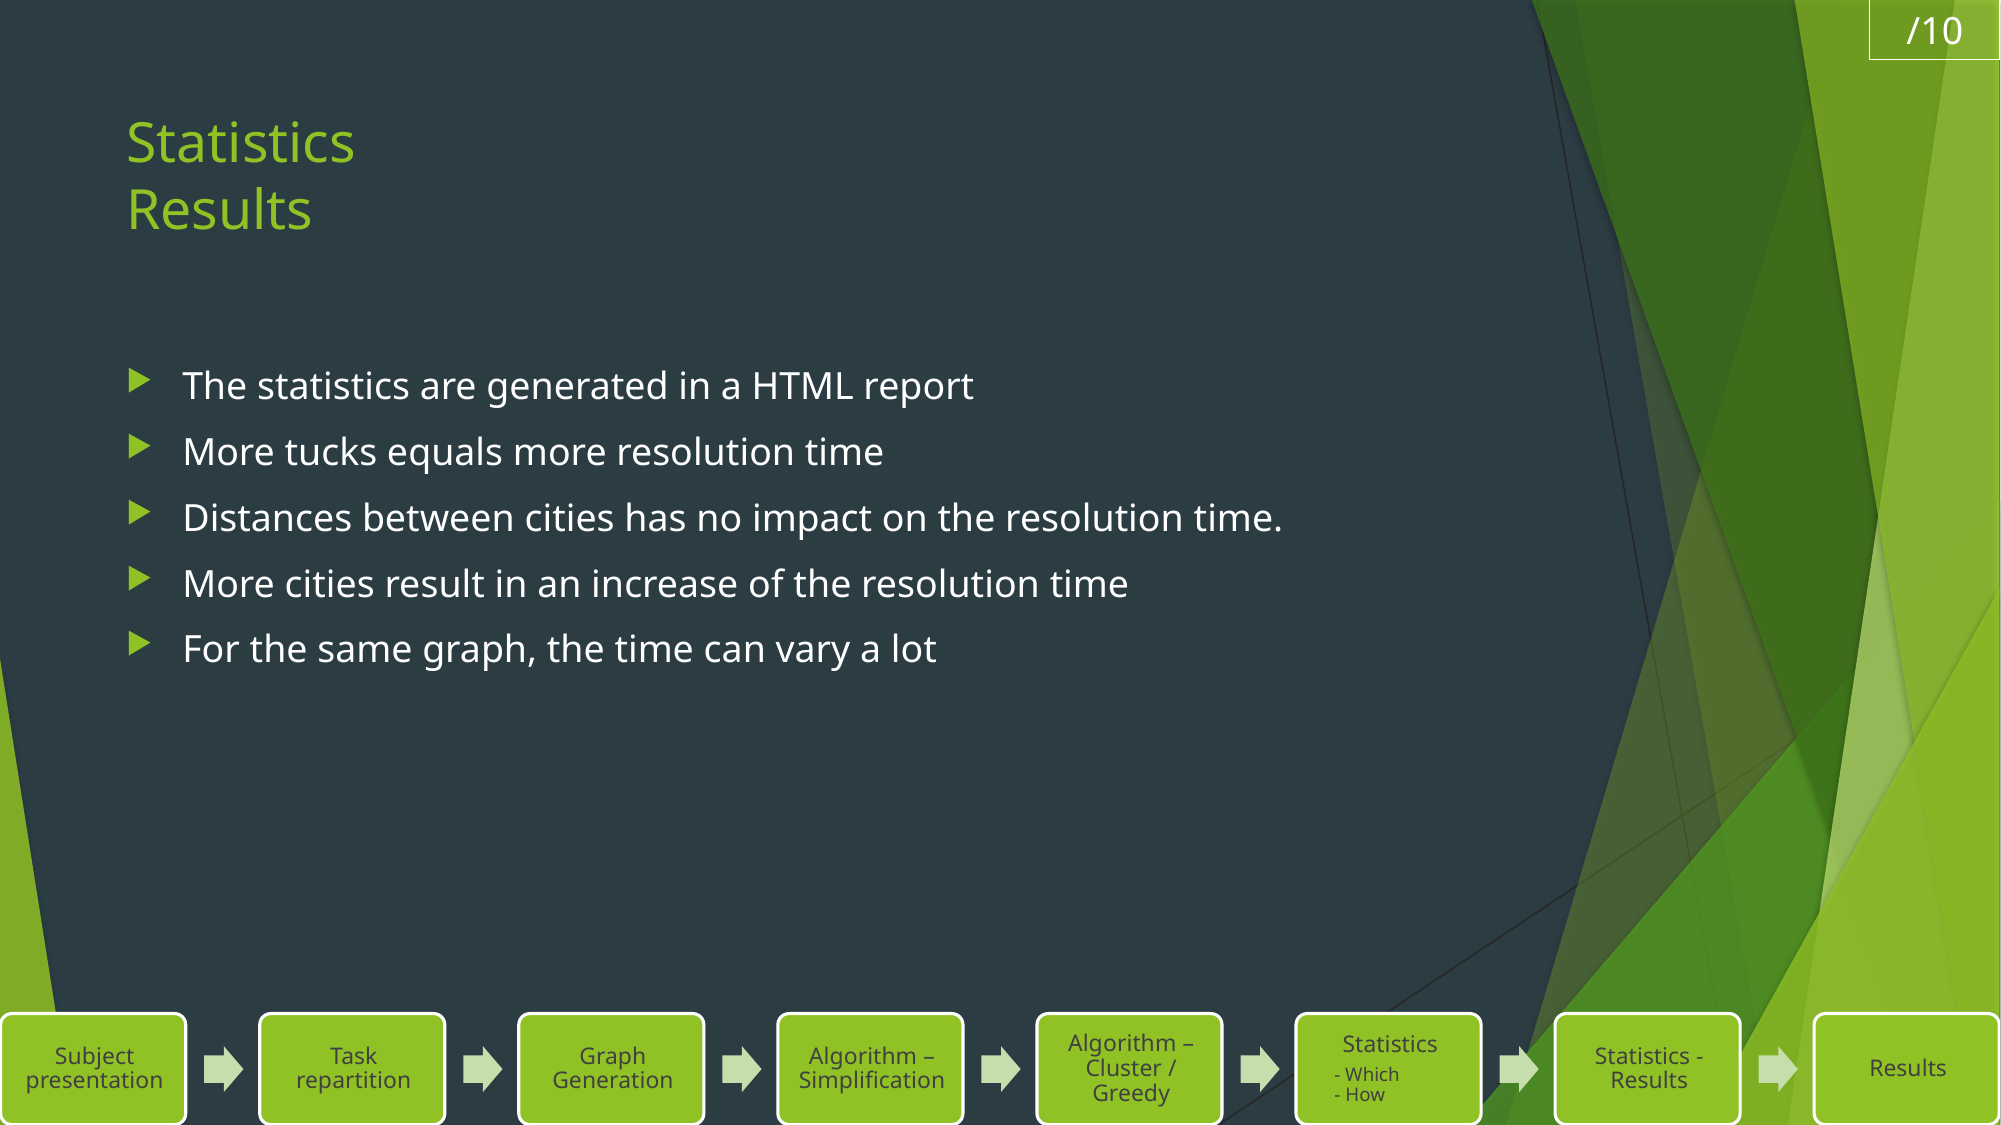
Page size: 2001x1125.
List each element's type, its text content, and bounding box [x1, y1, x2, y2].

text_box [0, 990, 2000, 1125]
text_box /10 [1869, 0, 2000, 60]
title Statistics Results [111, 99, 1522, 317]
list The statistics are generated in a HTML report More tucks equals more resolution time Distances between cities has no impact on the resolution time. More cities result in an increase of the resolution time For the same graph, the time can vary a lot [111, 354, 1522, 990]
